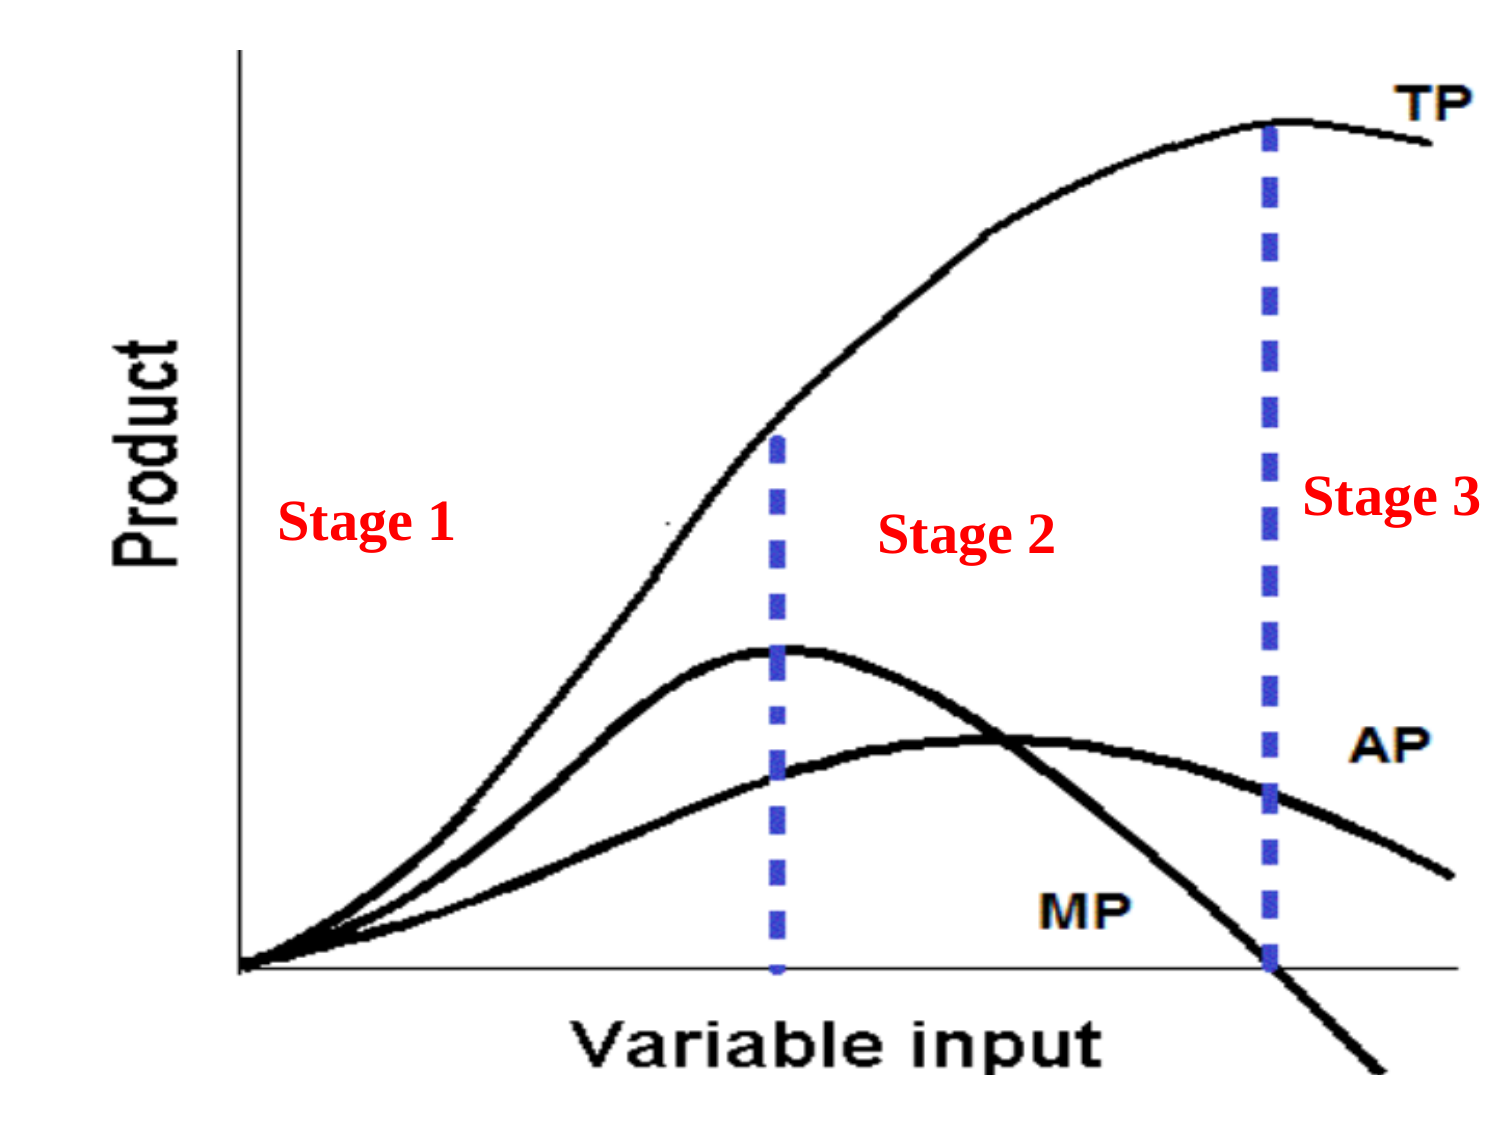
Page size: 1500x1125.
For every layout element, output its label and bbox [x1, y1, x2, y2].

list [0, 49, 1500, 1076]
